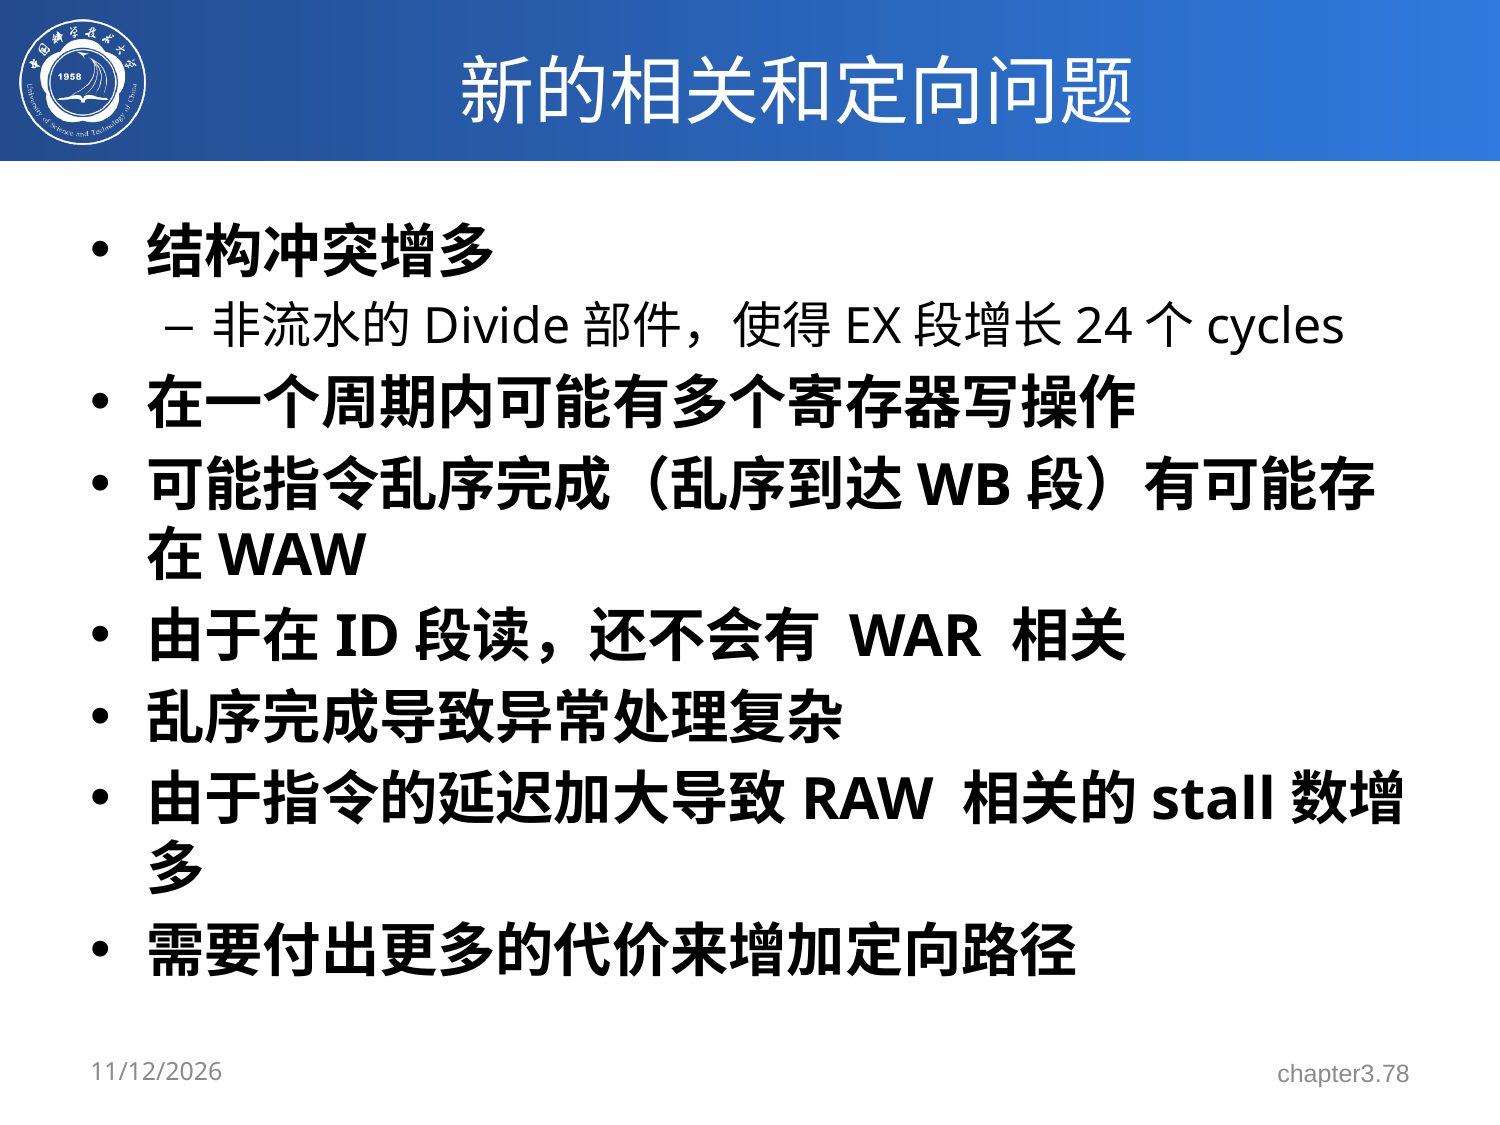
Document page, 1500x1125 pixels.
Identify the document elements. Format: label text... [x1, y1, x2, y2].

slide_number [75, 1042, 425, 1103]
list 结构冲突增多 非流水的Divide部件，使得EX段增长24个cycles 在一个周期内可能有多个寄存器写操作 可能指令乱序完成（乱序到达WB段）有可能存在WAW 由于在ID段读，还不会有 WAR 相关 乱序完成导致异常处理复杂 由于指令的延迟加大导致RAW 相关的stall数增多 需要付出更多的代价来增加定向路径 [75, 206, 1425, 1036]
slide_number chapter3.78 [1074, 1042, 1425, 1103]
picture [19, 19, 146, 145]
title 新的相关和定向问题 [169, 24, 1425, 153]
